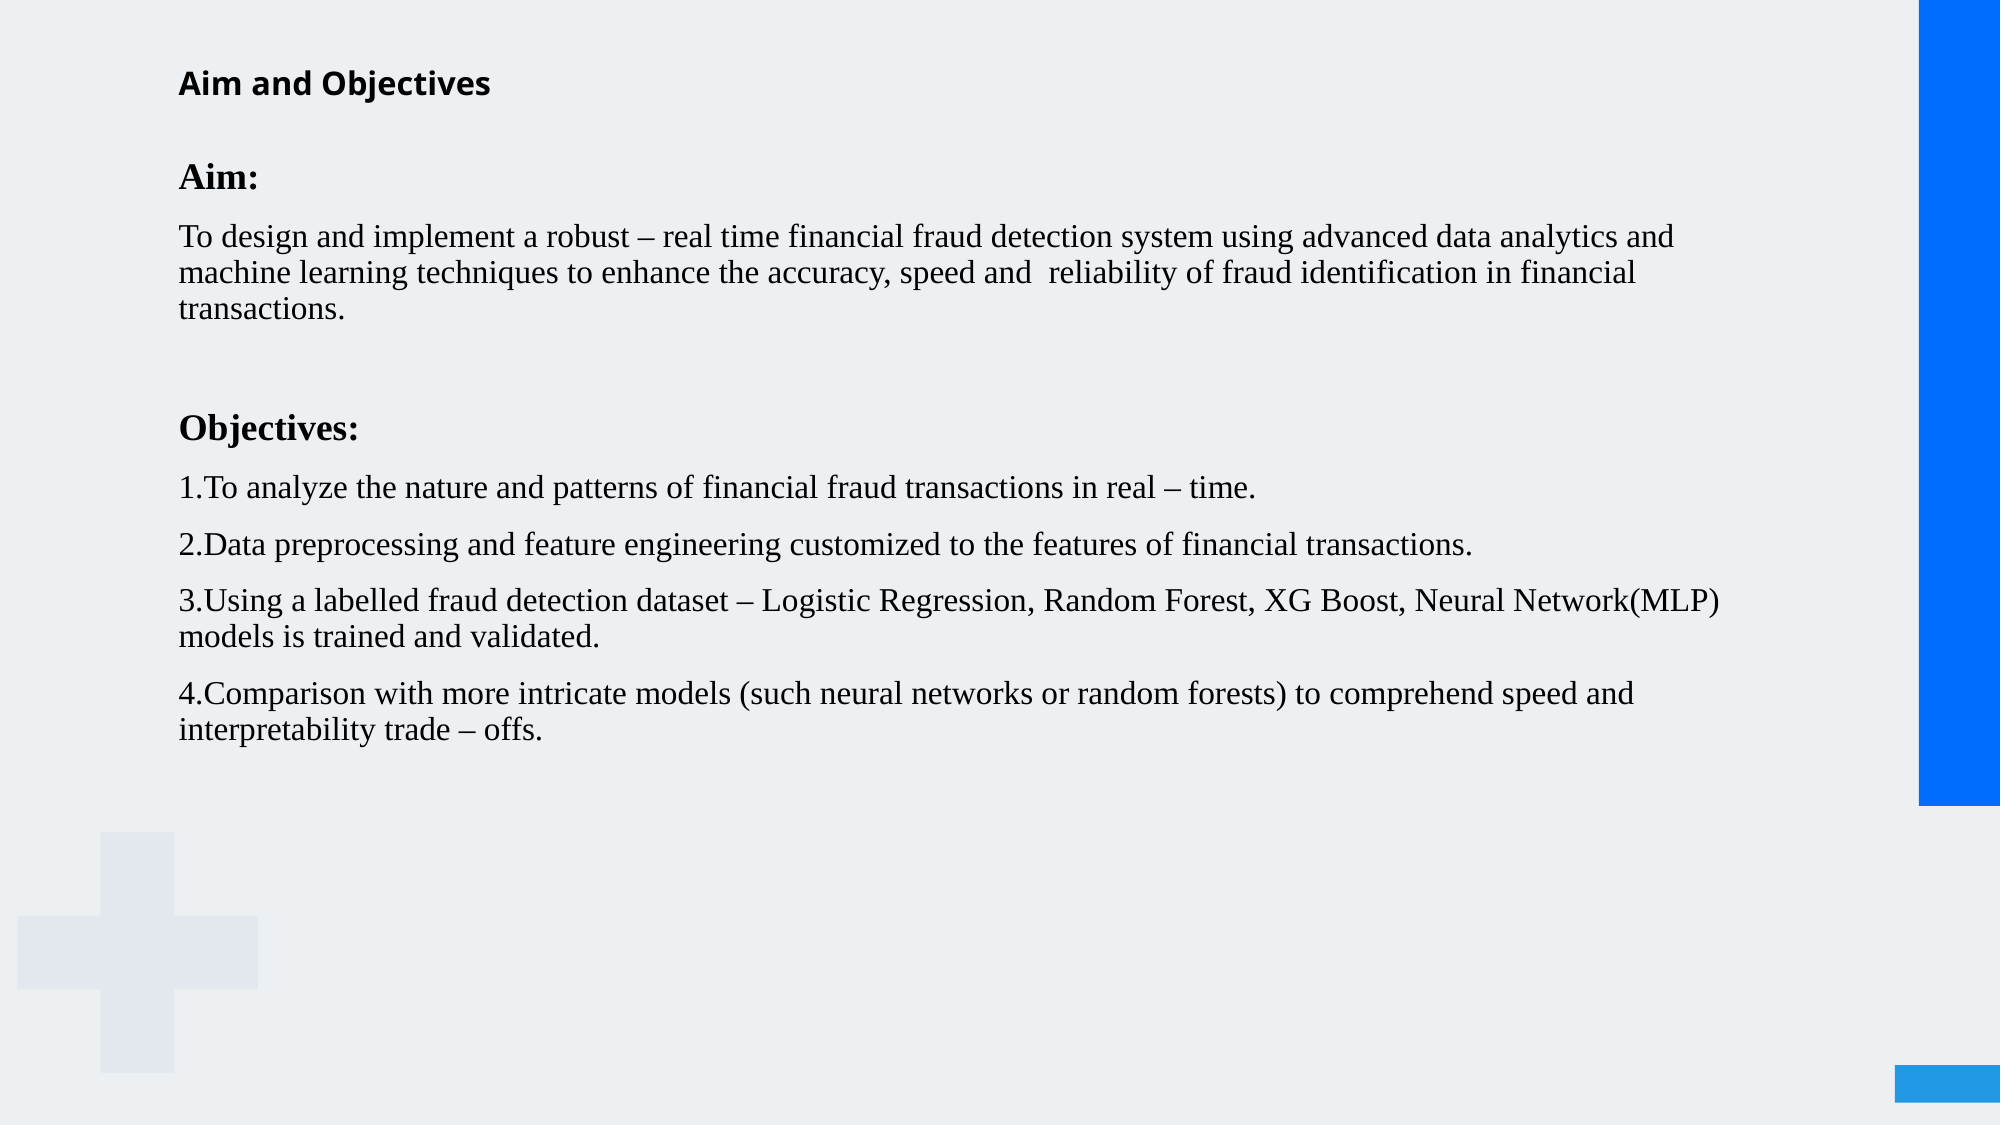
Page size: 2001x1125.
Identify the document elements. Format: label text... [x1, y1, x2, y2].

title Aim and Objectives [163, 59, 1799, 149]
list Aim: To design and implement a robust – real time financial fraud detection system using advanced data analytics and machine learning techniques to enhance the accuracy, speed and reliability of fraud identification in financial transactions. Objectives: 1.To analyze the nature and patterns of financial fraud transactions in real – time. 2.Data preprocessing and feature engineering customized to the features of financial transactions. 3.Using a labelled fraud detection dataset – Logistic Regression, Random Forest, XG Boost, Neural Network(MLP) models is trained and validated. 4.Comparison with more intricate models (such neural networks or random forests) to comprehend speed and interpretability trade – offs. [163, 149, 1799, 815]
